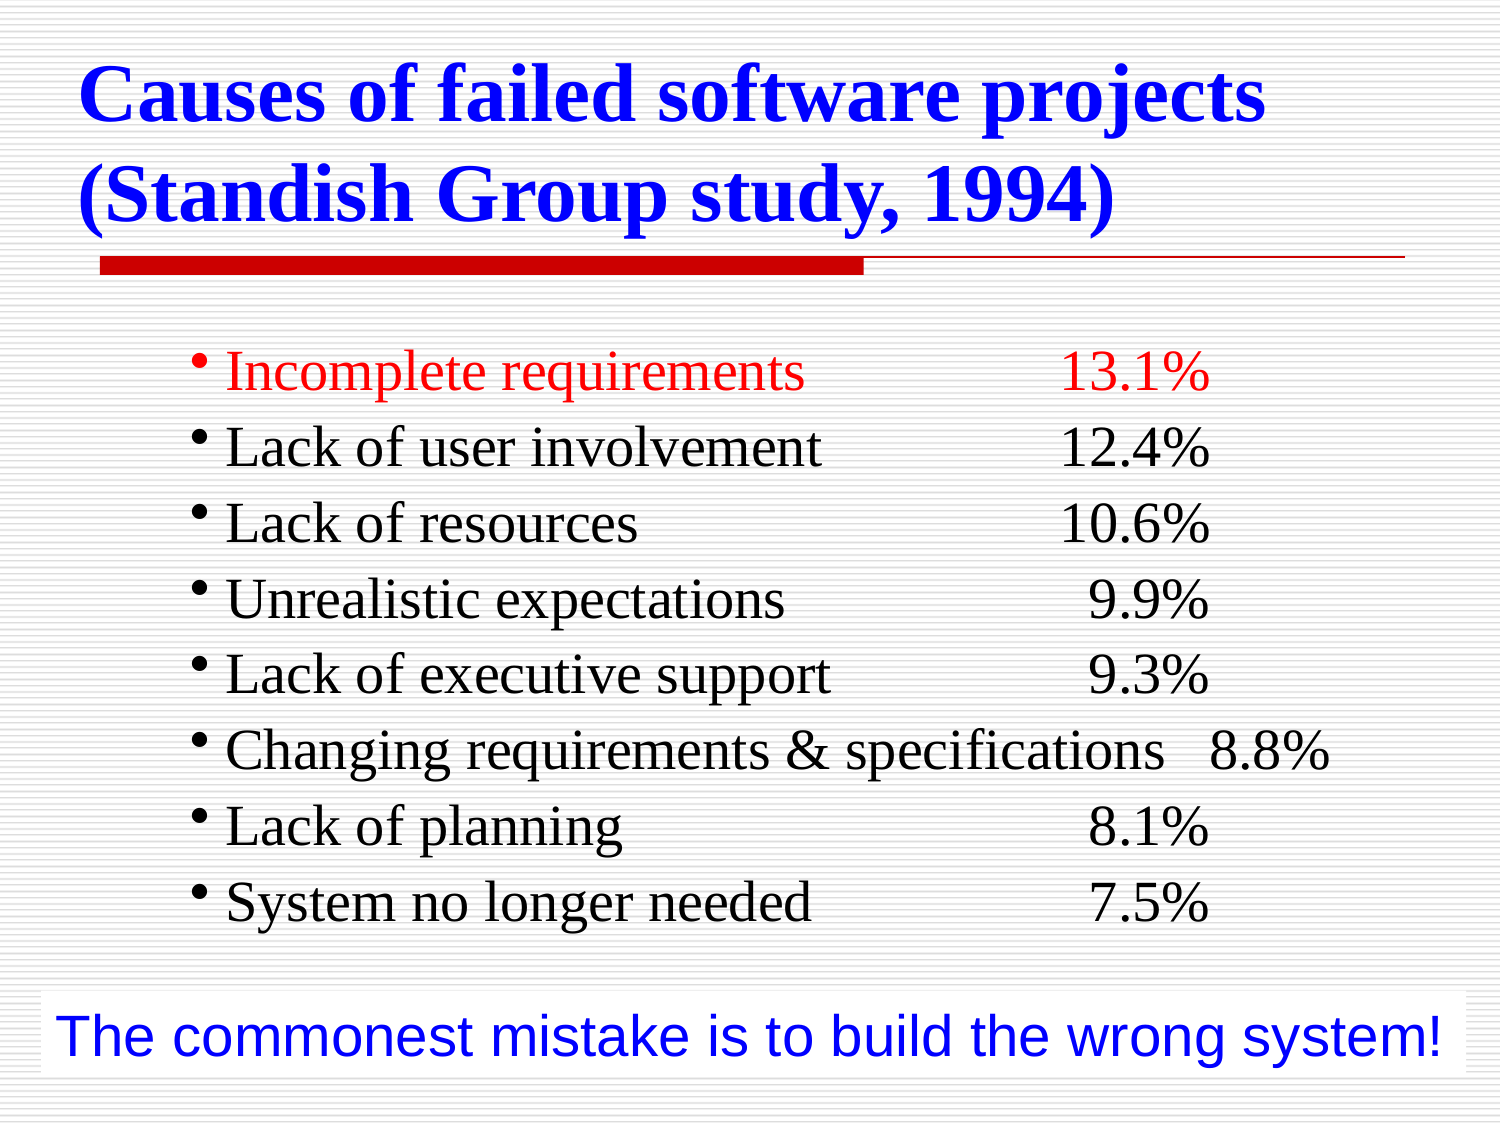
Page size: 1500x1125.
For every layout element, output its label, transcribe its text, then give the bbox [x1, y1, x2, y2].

text_box Incomplete requirements 13.1% Lack of user involvement 12.4% Lack of resources 10.6% Unrealistic expectations 9.9% Lack of executive support 9.3% Changing requirements & specifications 8.8% Lack of planning 8.1% System no longer needed 7.5% [174, 324, 1500, 941]
picture [0, 0, 1500, 1125]
text_box Causes of failed software projects (Standish Group study, 1994) [62, 30, 1500, 246]
text_box The commonest mistake is to build the wrong system! [41, 990, 1467, 1076]
